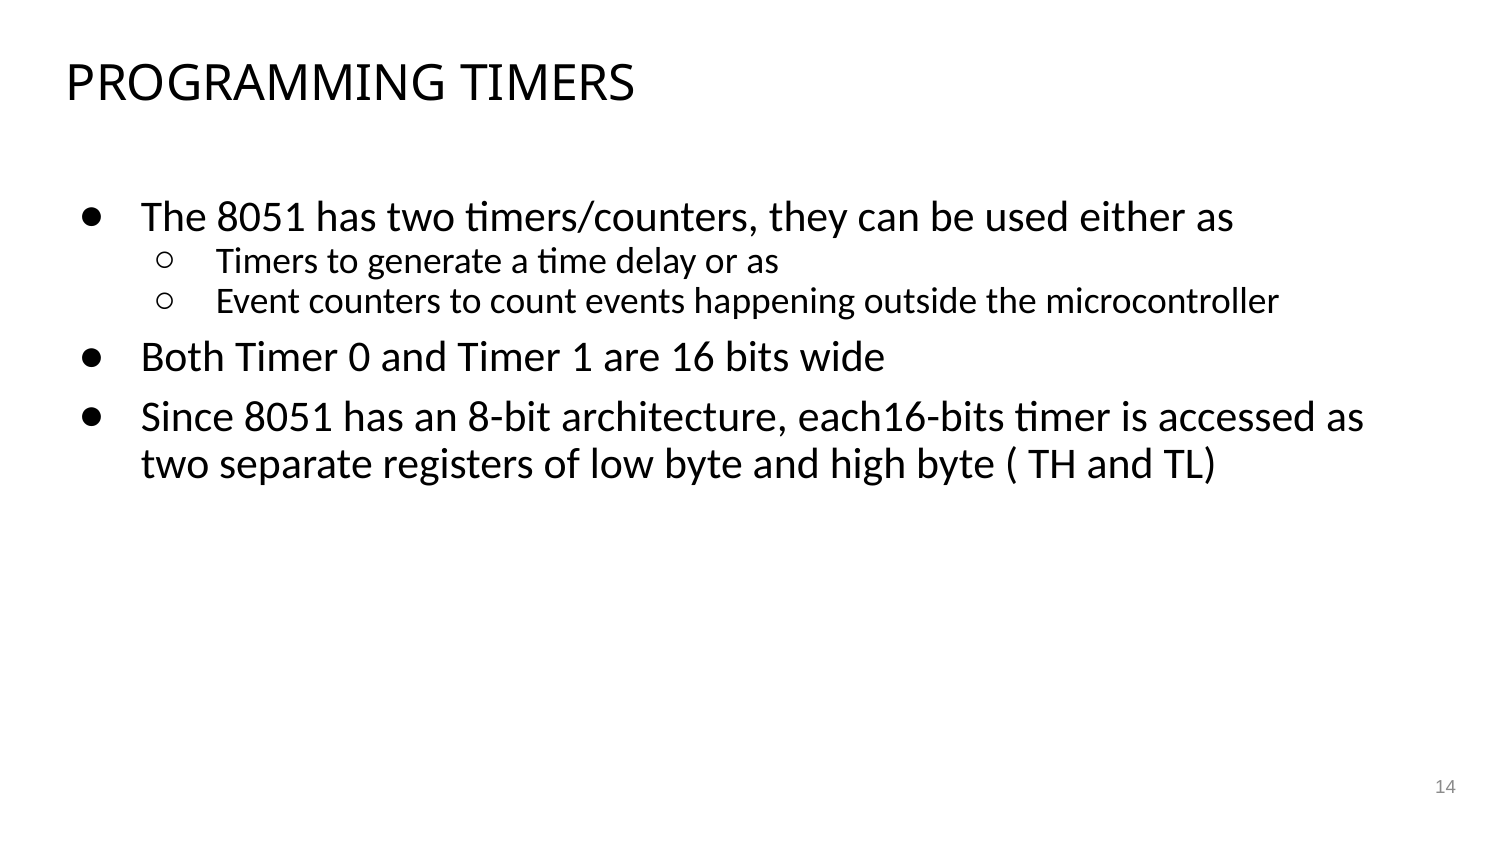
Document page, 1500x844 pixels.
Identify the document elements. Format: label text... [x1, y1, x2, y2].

list The 8051 has two timers/counters, they can be used either as Timers to generate a time delay or as Event counters to count events happening outside the microcontroller Both Timer 0 and Timer 1 are 16 bits wide Since 8051 has an 8-bit architecture, each16-bits timer is accessed as two separate registers of low byte and high byte ( TH and TL) [65, 193, 1433, 692]
slide_number 14 [1366, 754, 1457, 819]
title PROGRAMMING TIMERS [65, 46, 1226, 112]
